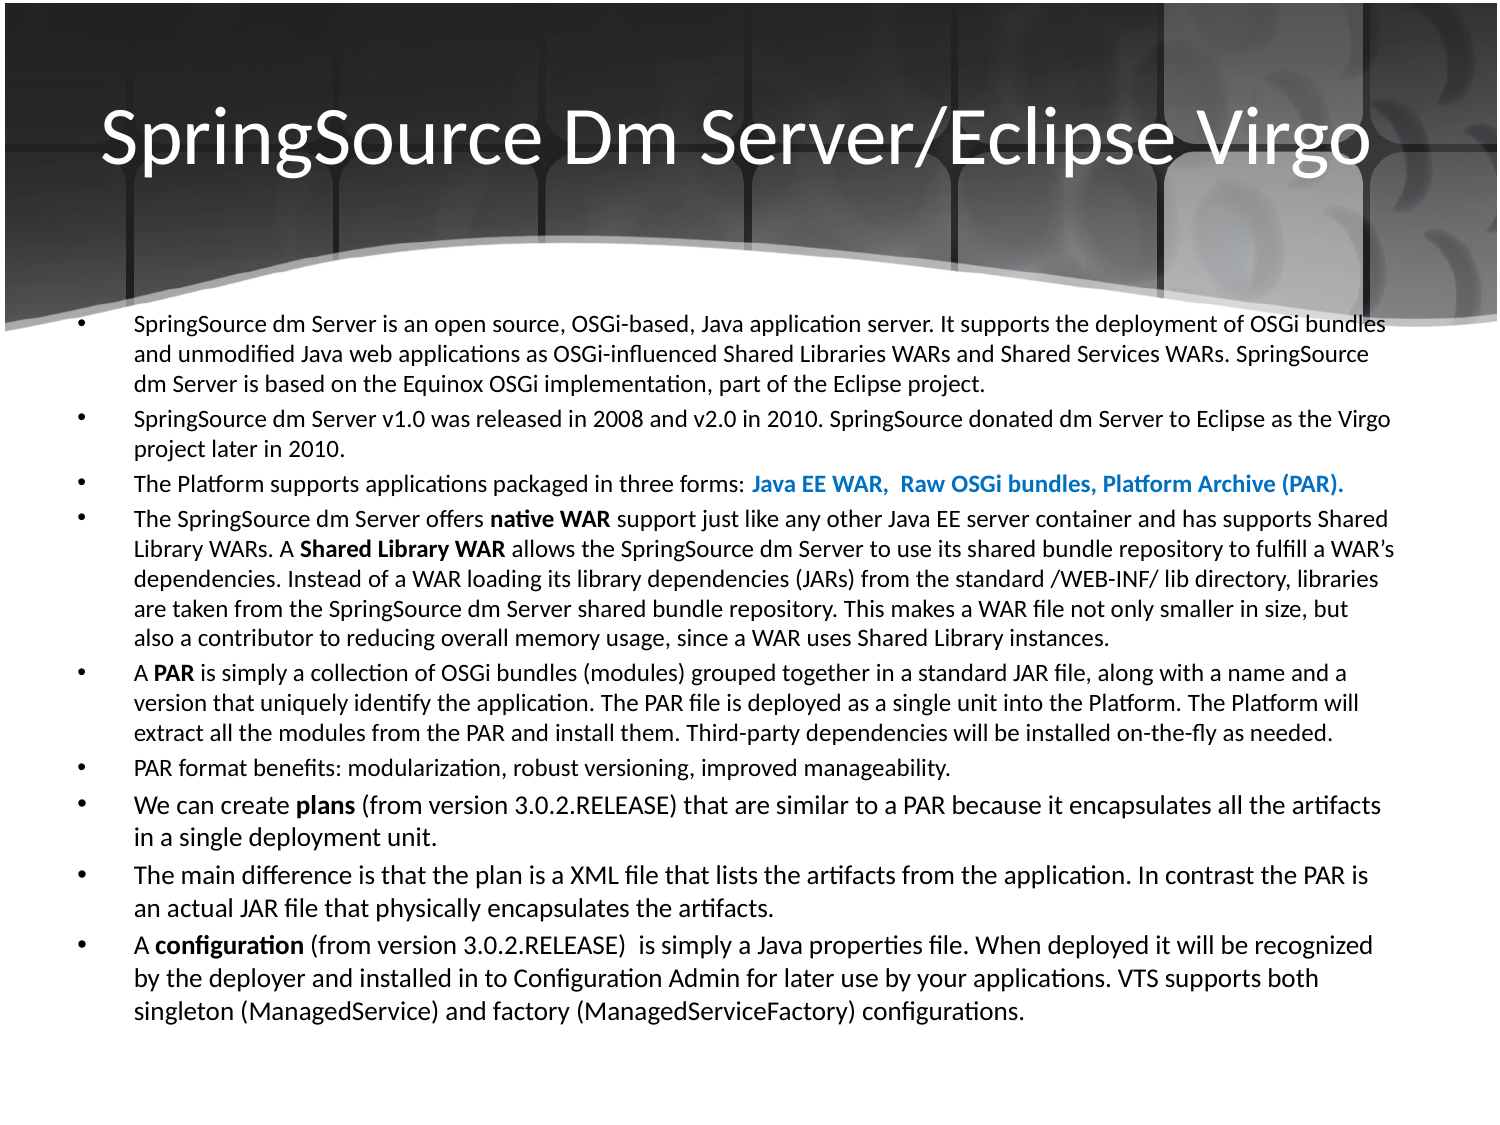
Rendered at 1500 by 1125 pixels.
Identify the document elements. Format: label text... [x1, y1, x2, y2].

picture [0, 0, 1500, 1125]
list SpringSource dm Server is an open source, OSGi-based, Java application server. It supports the deployment of OSGi bundles and unmodified Java web applications as OSGi-influenced Shared Libraries WARs and Shared Services WARs. SpringSource dm Server is based on the Equinox OSGi implementation, part of the Eclipse project. SpringSource dm Server v1.0 was released in 2008 and v2.0 in 2010. SpringSource donated dm Server to Eclipse as the Virgo project later in 2010. The Platform supports applications packaged in three forms: Java EE WAR, Raw OSGi bundles, Platform Archive (PAR). The SpringSource dm Server offers native WAR support just like any other Java EE server container and has supports Shared Library WARs. A Shared Library WAR allows the SpringSource dm Server to use its shared bundle repository to fulfill a WAR’s dependencies. Instead of a WAR loading its library dependencies (JARs) from the standard /WEB-INF/ lib directory, libraries are taken from the SpringSource dm Server shared bundle repository. This makes a WAR file not only smaller in size, but also a contributor to reducing overall memory usage, since a WAR uses Shared Library instances. A PAR is simply a collection of OSGi bundles (modules) grouped together in a standard JAR file, along with a name and a version that uniquely identify the application. The PAR file is deployed as a single unit into the Platform. The Platform will extract all the modules from the PAR and install them. Third-party dependencies will be installed on-the-fly as needed. PAR format benefits: modularization, robust versioning, improved manageability. We can create plans (from version 3.0.2.RELEASE) that are similar to a PAR because it encapsulates all the artifacts in a single deployment unit. The main difference is that the plan is a XML file that lists the artifacts from the application. In contrast the PAR is an actual JAR file that physically encapsulates the artifacts. A configuration (from version 3.0.2.RELEASE) is simply a Java properties file. When deployed it will be recognized by the deployer and installed in to Configuration Admin for later use by your applications. VTS supports both singleton (ManagedService) and factory (ManagedServiceFactory) configurations. [62, 299, 1413, 1063]
title SpringSource Dm Server/Eclipse Virgo [62, 37, 1413, 226]
